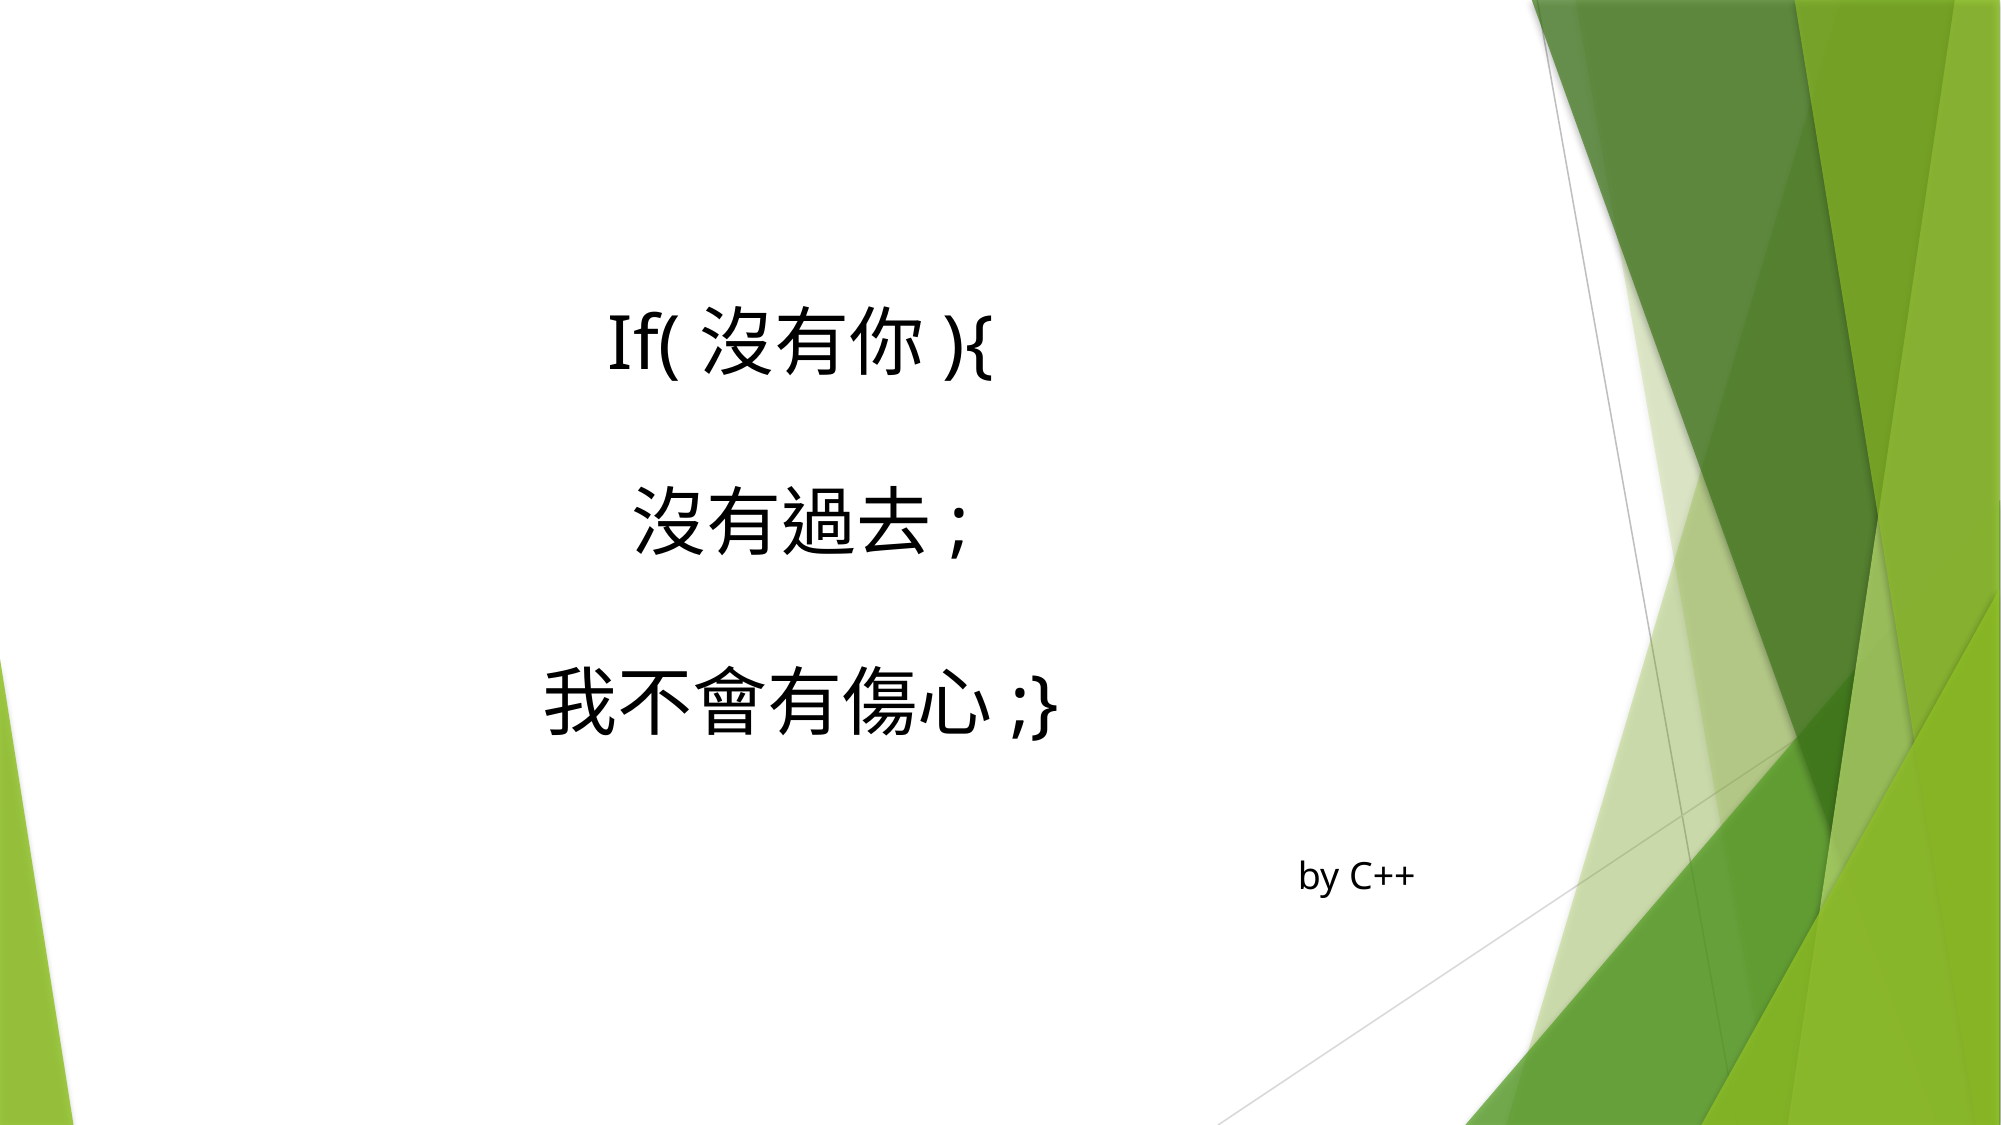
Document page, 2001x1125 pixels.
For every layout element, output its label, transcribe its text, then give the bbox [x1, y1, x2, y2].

text_box by C++ [1273, 844, 1431, 905]
text_box If(沒有你){ 沒有過去; 我不會有傷心;} [490, 287, 1111, 752]
